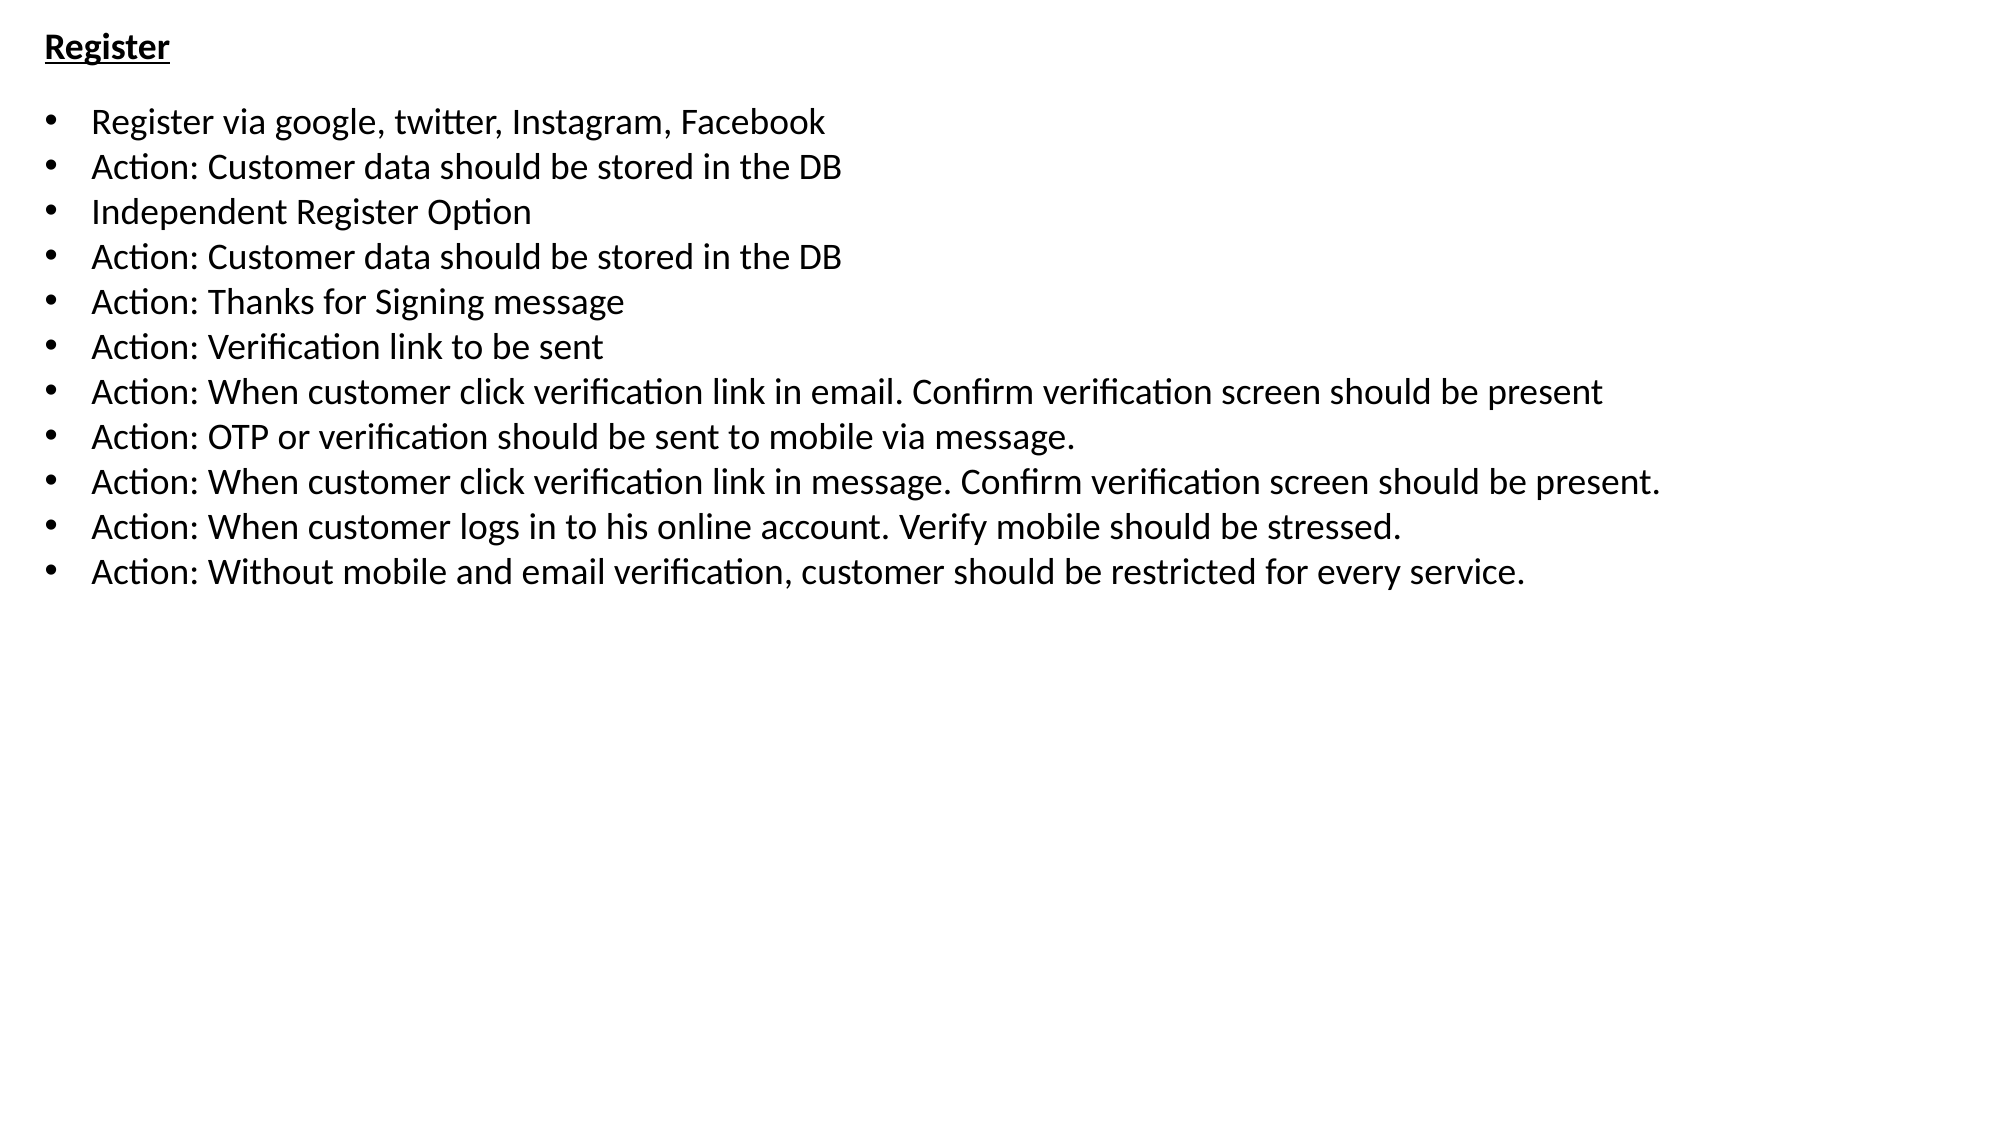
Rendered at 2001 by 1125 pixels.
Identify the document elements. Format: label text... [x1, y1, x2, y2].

text_box Register via google, twitter, Instagram, Facebook Action: Customer data should be stored in the DB Independent Register Option Action: Customer data should be stored in the DB Action: Thanks for Signing message Action: Verification link to be sent Action: When customer click verification link in email. Confirm verification screen should be present Action: OTP or verification should be sent to mobile via message. Action: When customer click verification link in message. Confirm verification screen should be present. Action: When customer logs in to his online account. Verify mobile should be stressed. Action: Without mobile and email verification, customer should be restricted for every service. [29, 89, 1814, 869]
text_box Register [29, 14, 745, 75]
